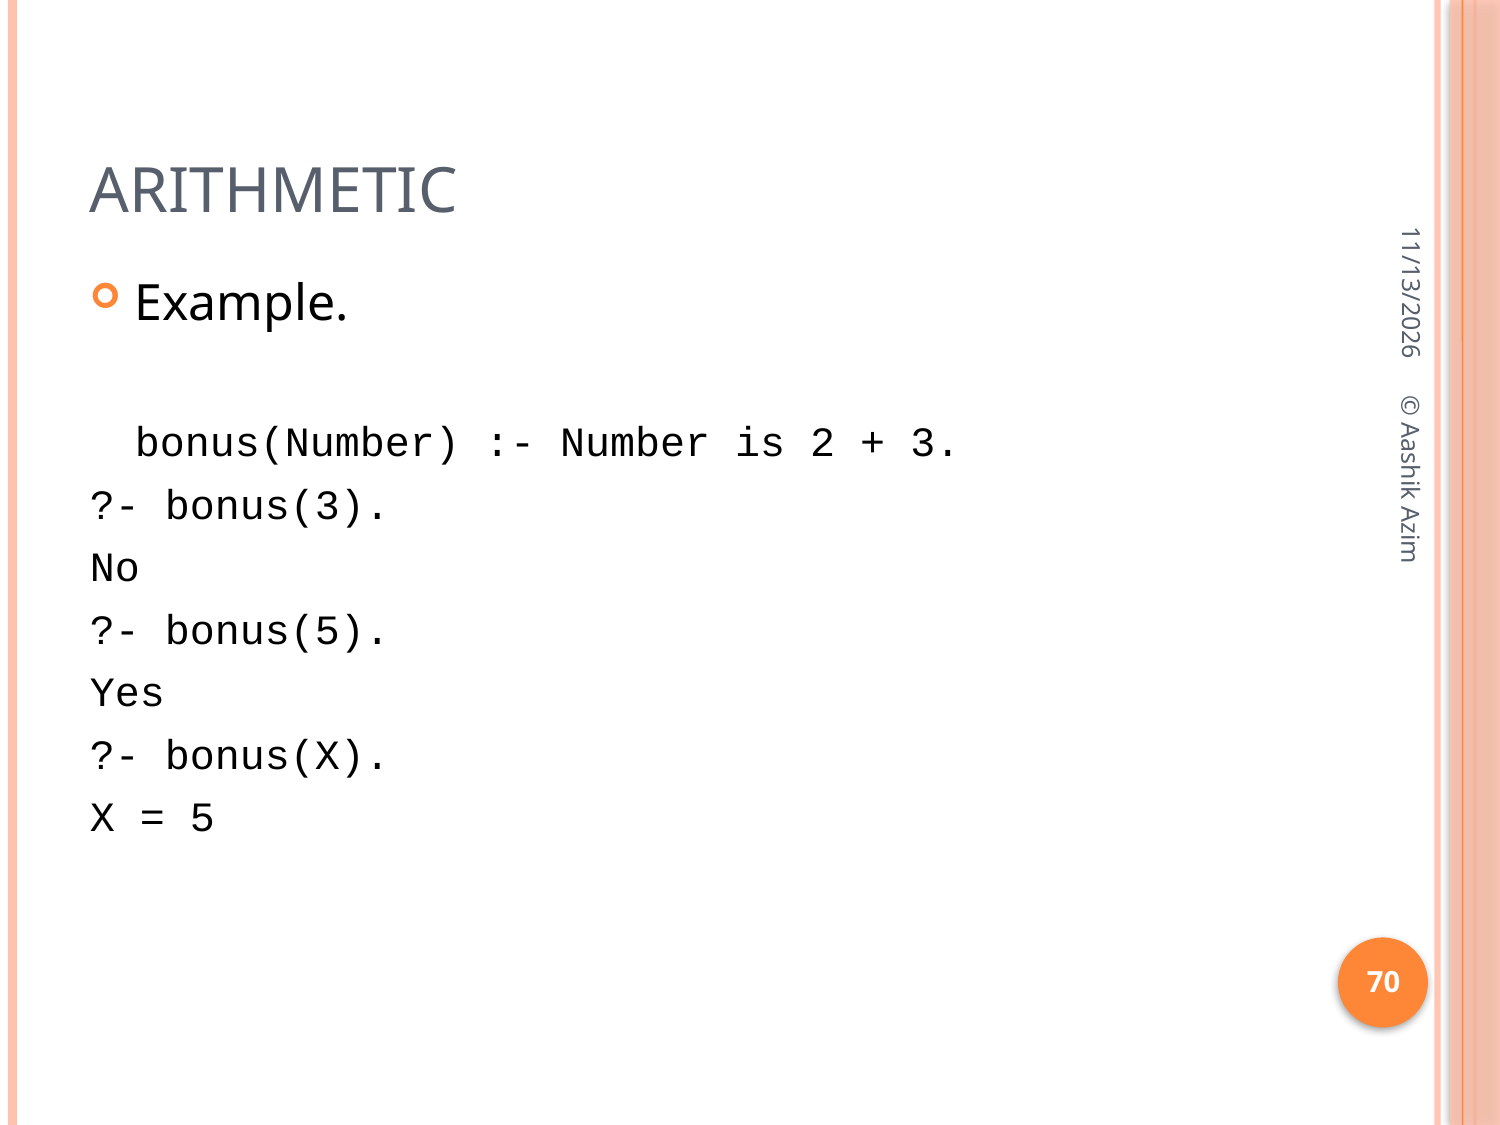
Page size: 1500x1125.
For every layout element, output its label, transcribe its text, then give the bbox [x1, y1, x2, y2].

list Example. bonus(Number) :- Number is 2 + 3. ?- bonus(3). No ?- bonus(5). Yes ?- bonus(X). X = 5 [75, 262, 1300, 1062]
footer © Aashik Azim [1379, 380, 1440, 906]
title Arithmetic [75, 45, 1300, 233]
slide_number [1378, 43, 1442, 374]
slide_number 70 [1333, 940, 1434, 1027]
